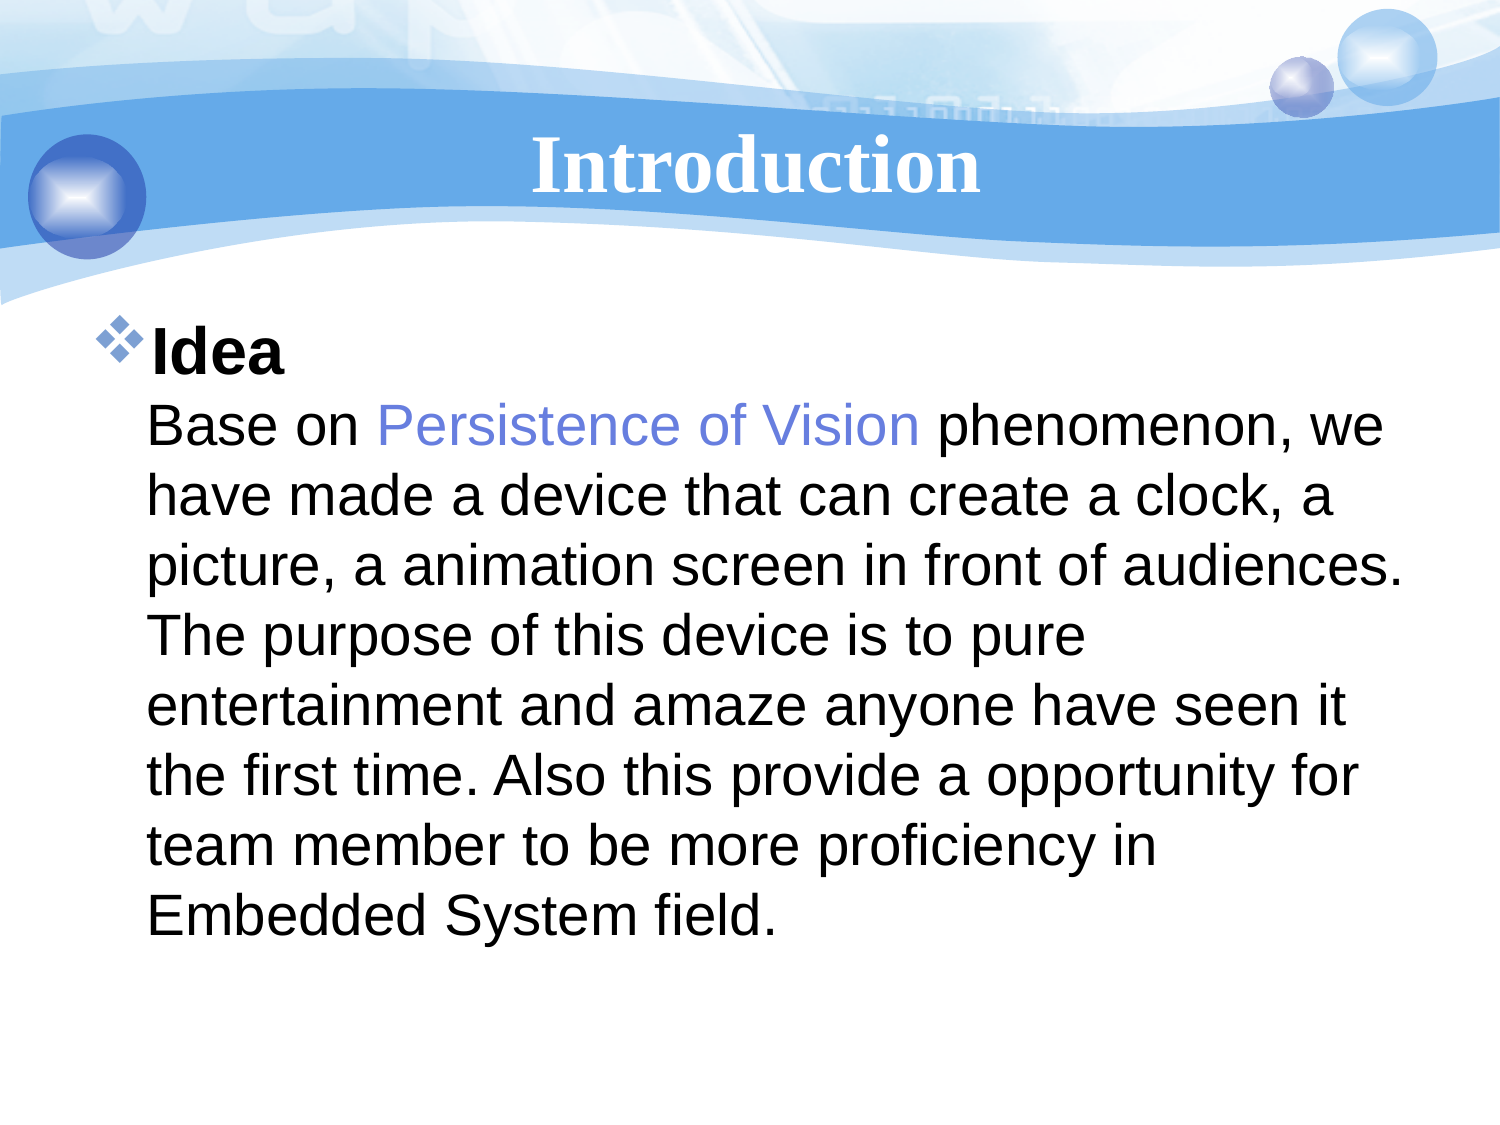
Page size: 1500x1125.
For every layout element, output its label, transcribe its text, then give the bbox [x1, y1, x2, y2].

picture [0, 0, 1500, 112]
list Idea Base on Persistence of Vision phenomenon, we have made a device that can create a clock, a picture, a animation screen in front of audiences. The purpose of this device is to pure entertainment and amaze anyone have seen it the first time. Also this provide a opportunity for team member to be more proficiency in Embedded System field. [75, 299, 1450, 1063]
title Introduction [150, 112, 1363, 205]
